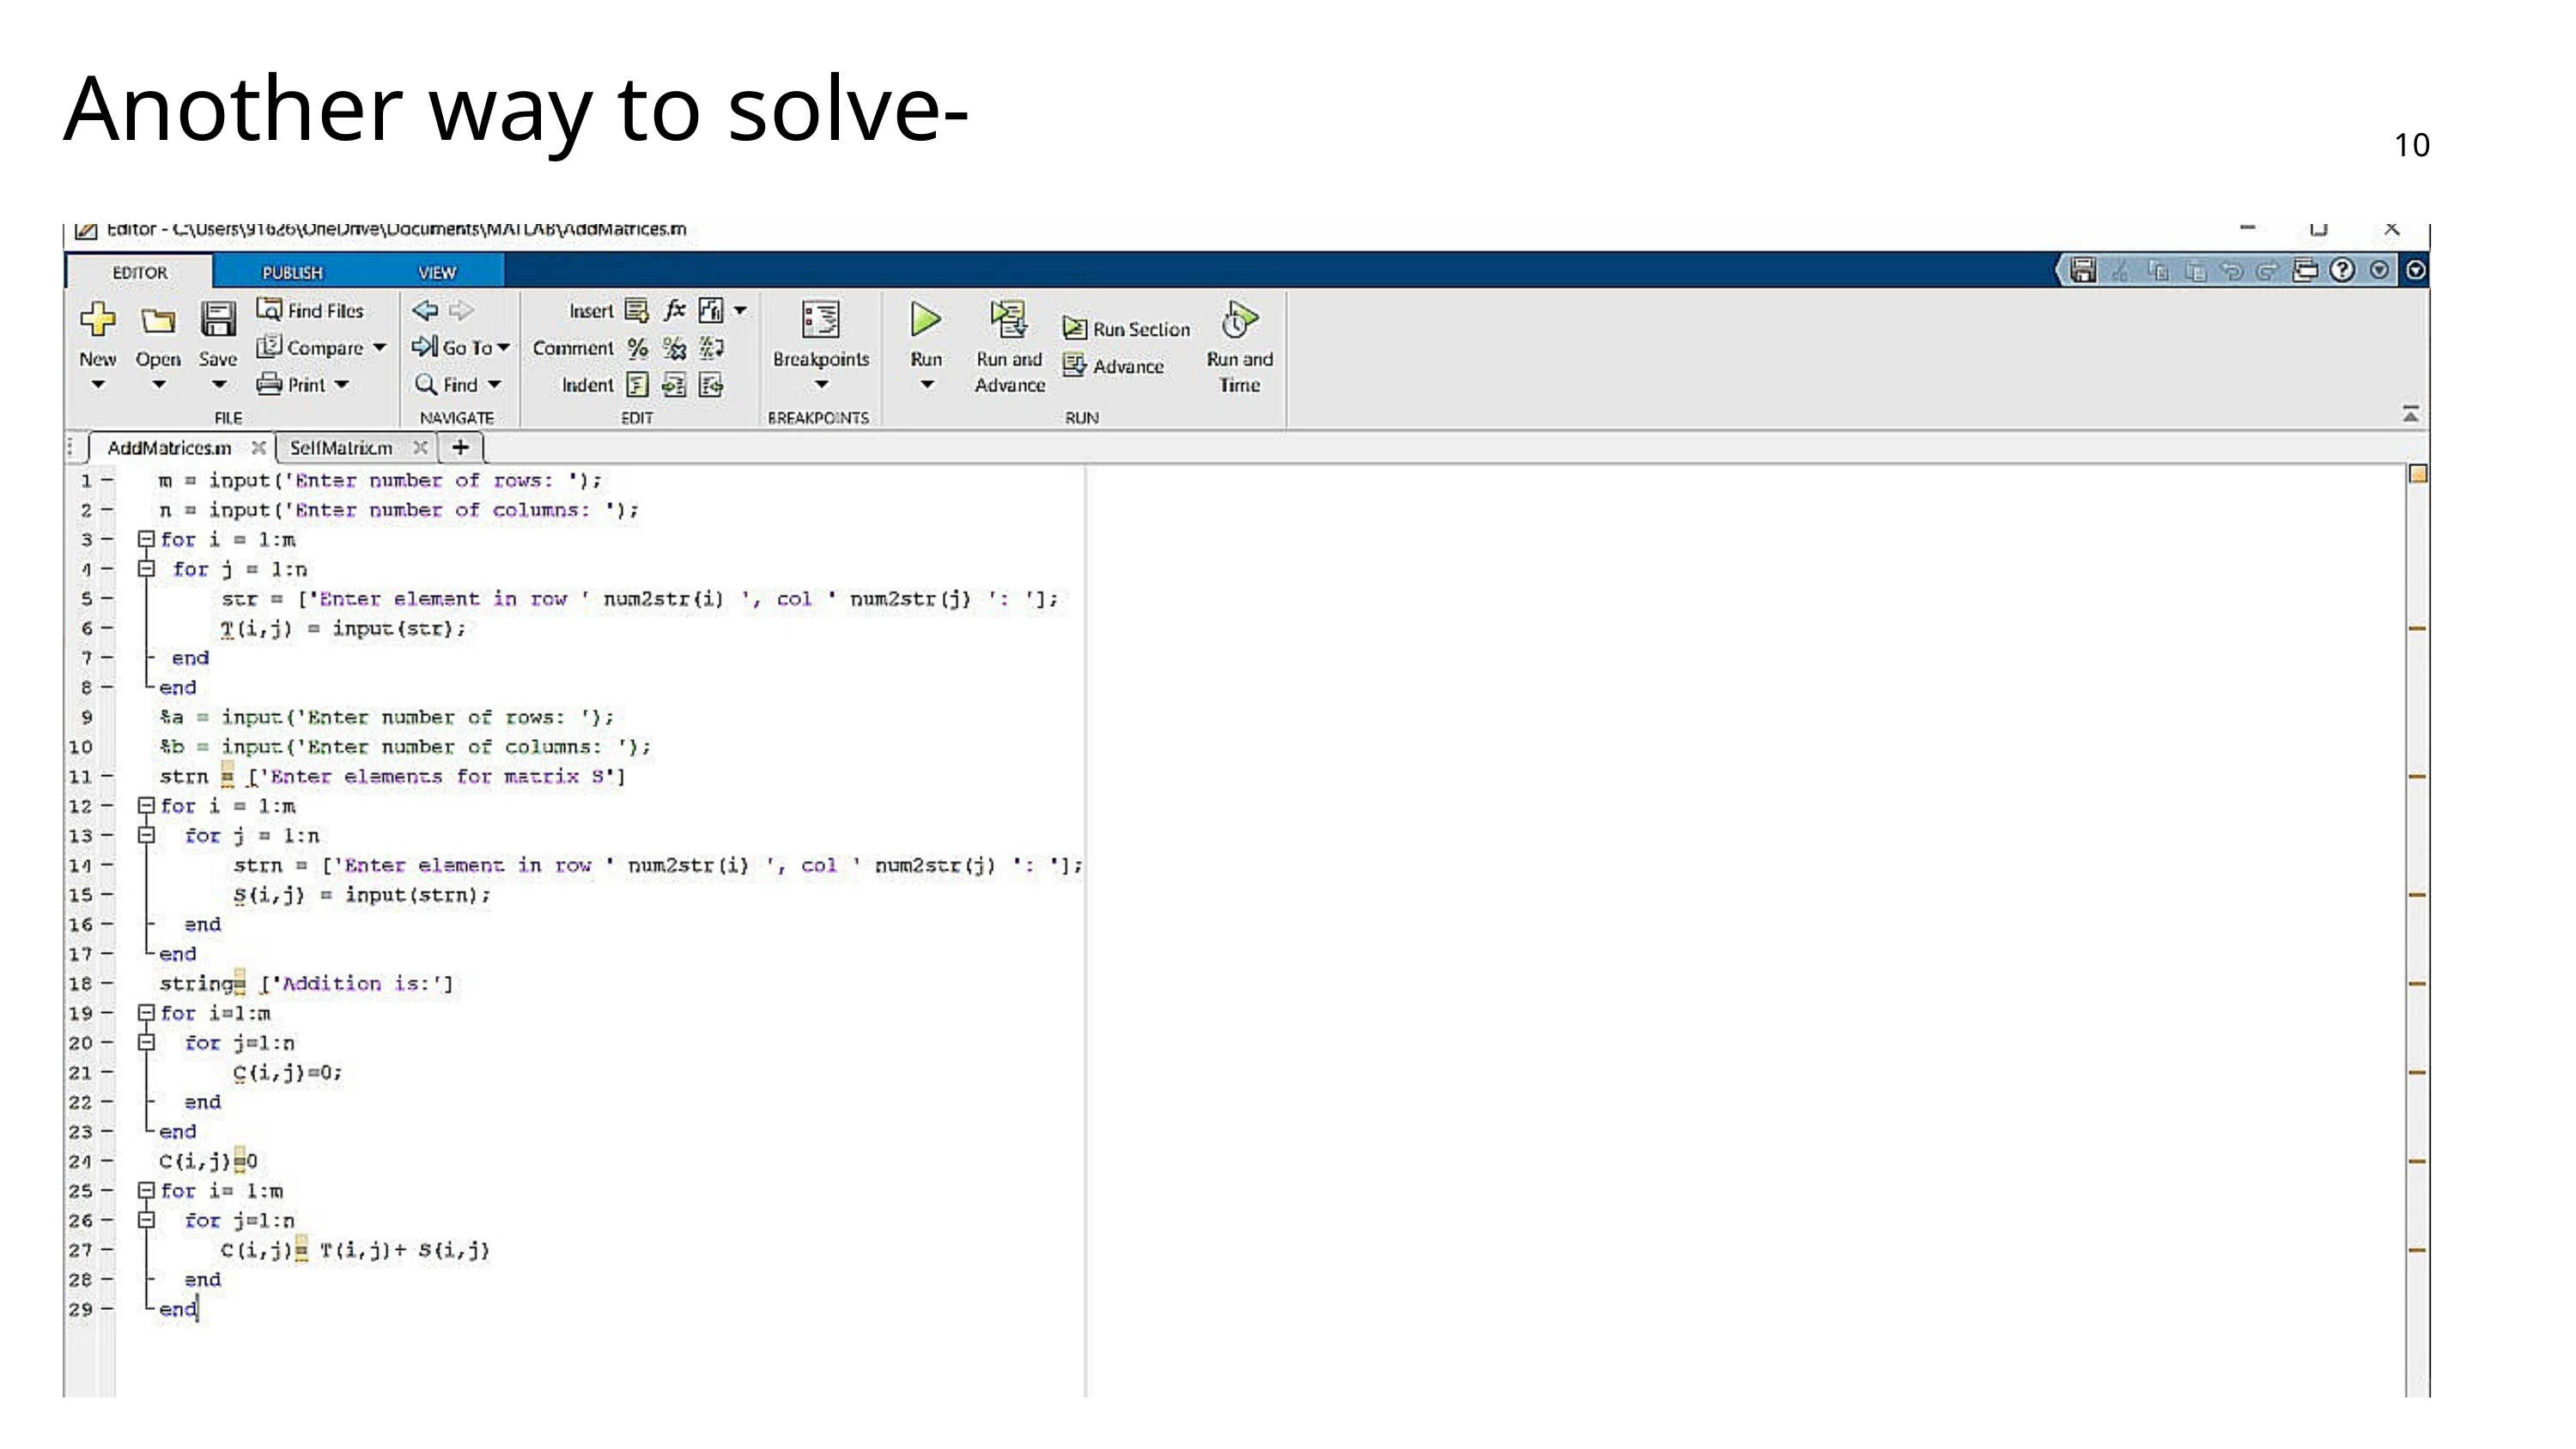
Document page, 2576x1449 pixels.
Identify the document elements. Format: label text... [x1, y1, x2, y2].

text_box 10 [2075, 118, 2432, 163]
picture [63, 224, 2432, 1398]
text_box Another way to solve- [63, 55, 1121, 159]
